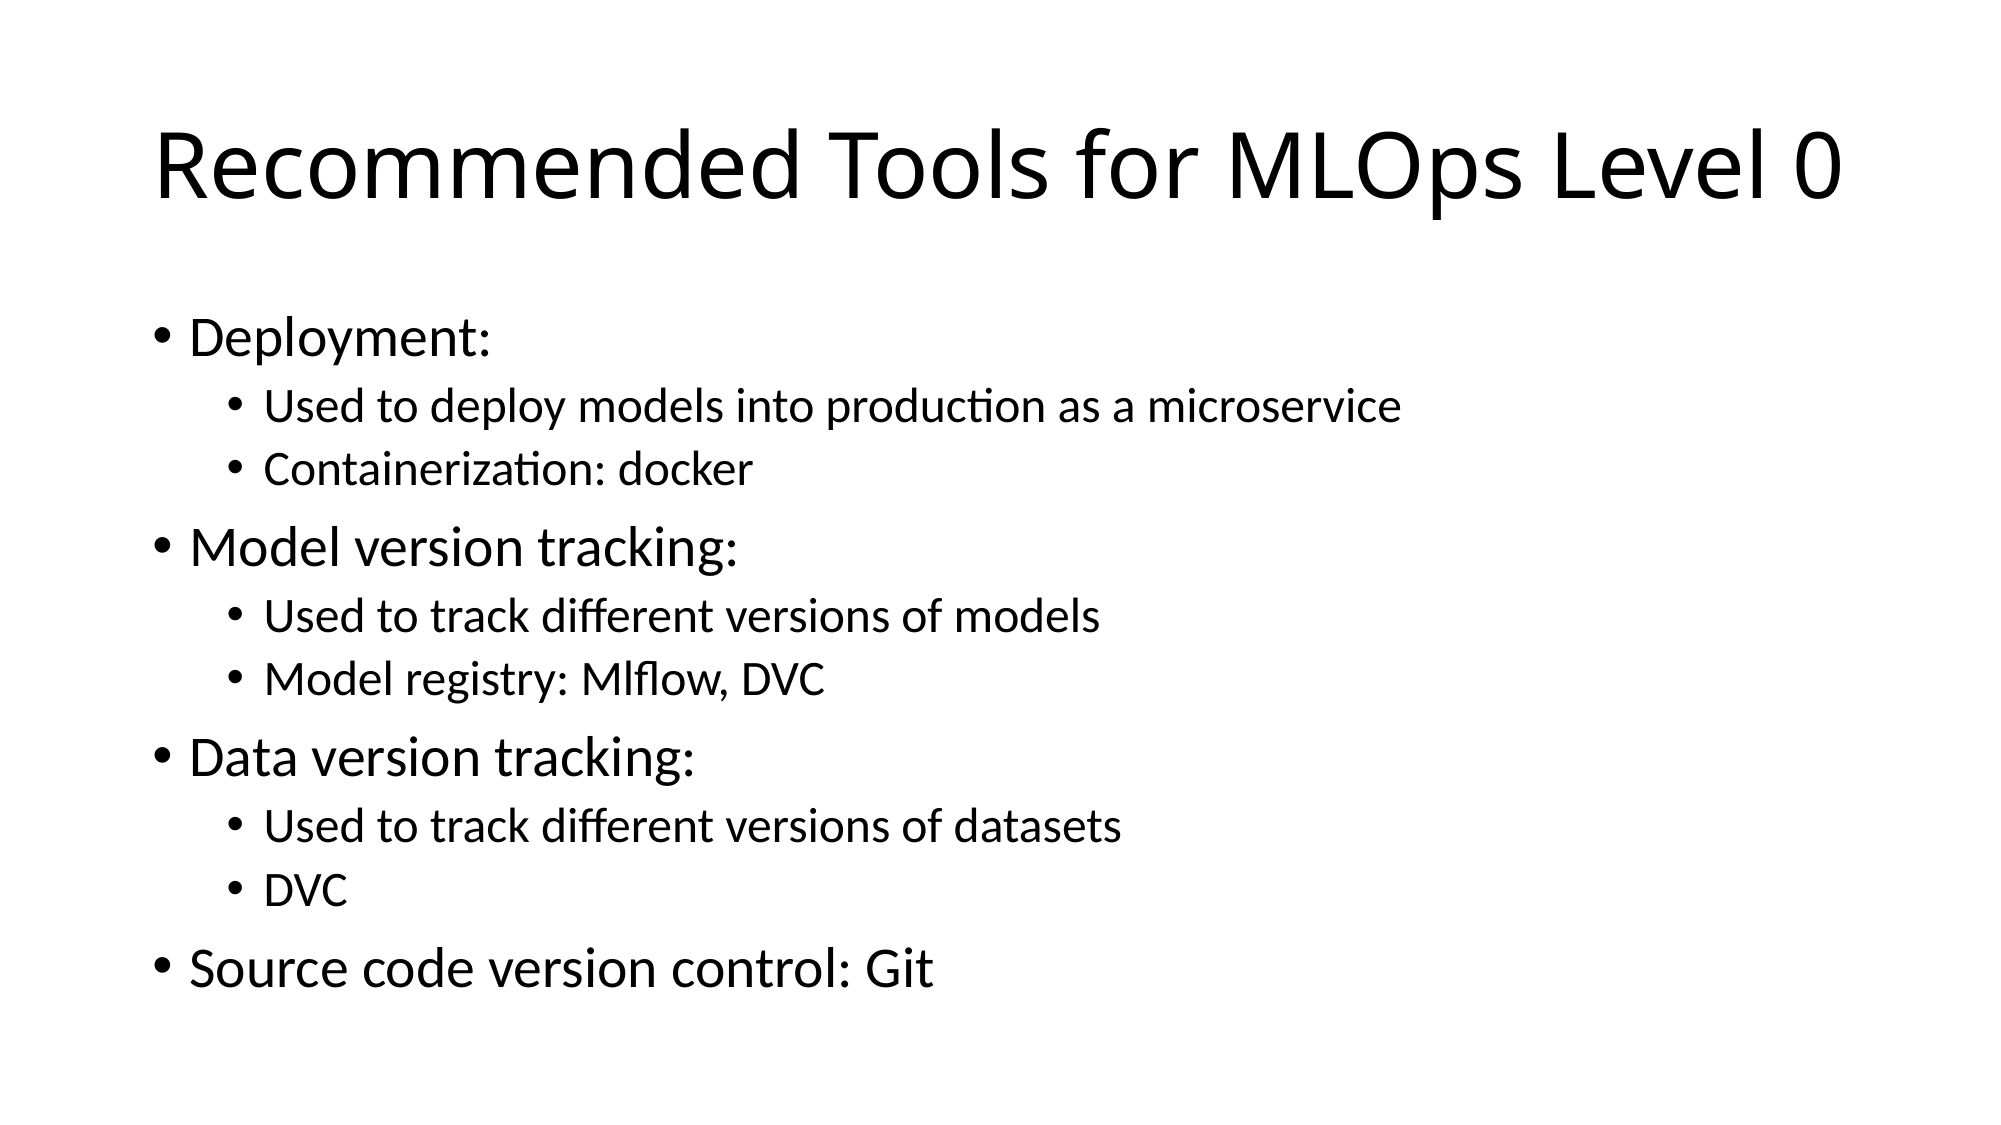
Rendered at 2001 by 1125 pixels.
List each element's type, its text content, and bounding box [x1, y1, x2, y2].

title Recommended Tools for MLOps Level 0 [137, 59, 1863, 278]
list Deployment: Used to deploy models into production as a microservice Containerization: docker Model version tracking: Used to track different versions of models Model registry: Mlflow, DVC Data version tracking: Used to track different versions of datasets DVC Source code version control: Git [137, 299, 1863, 1014]
